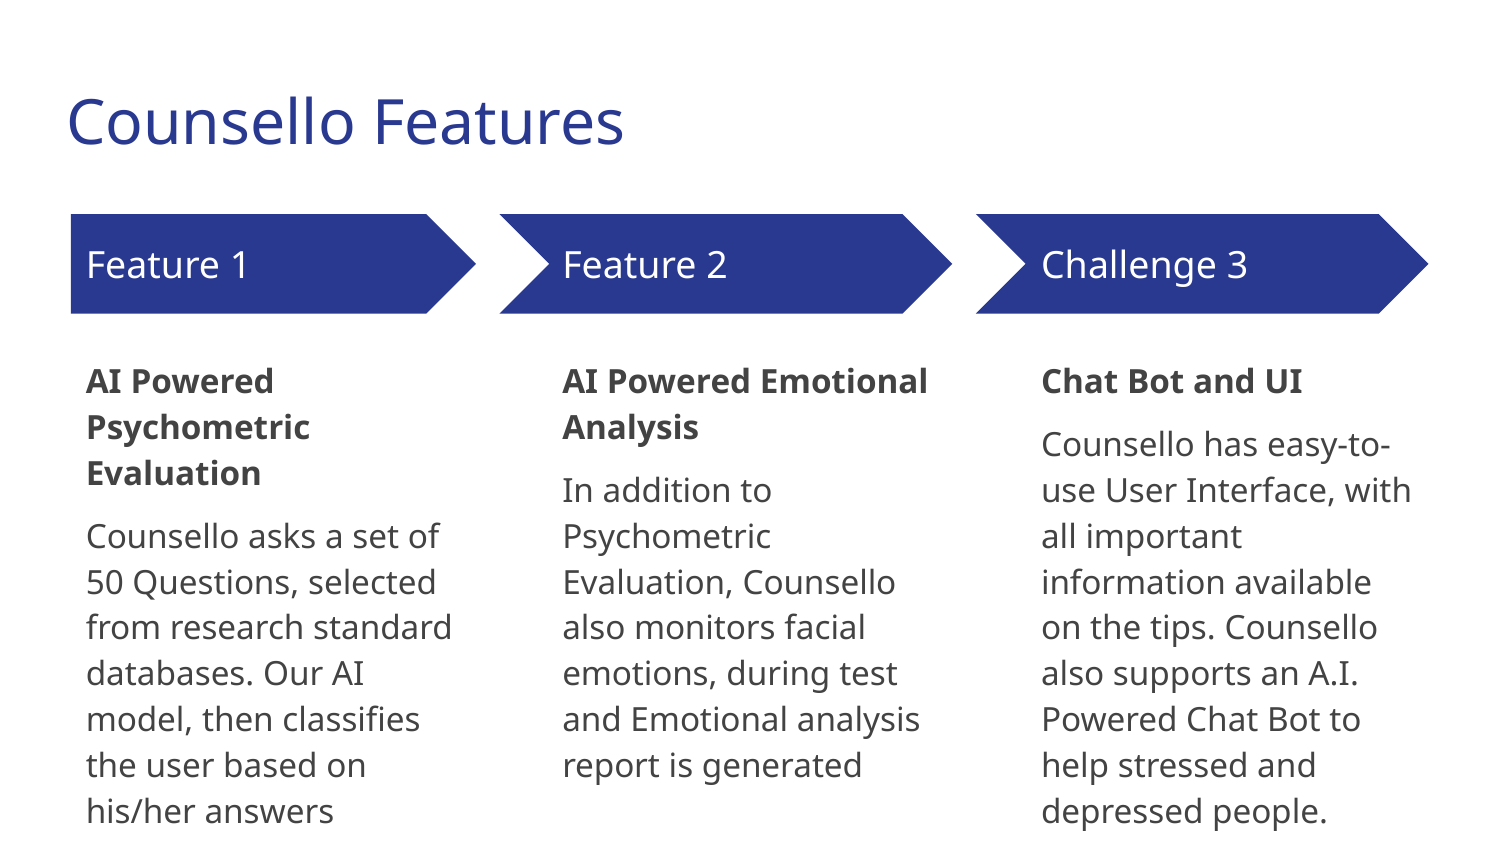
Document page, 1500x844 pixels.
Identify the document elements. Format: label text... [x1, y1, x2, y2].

list AI Powered Emotional Analysis In addition to Psychometric Evaluation, Counsello also monitors facial emotions, during test and Emotional analysis report is generated [547, 339, 953, 775]
list AI Powered Psychometric Evaluation Counsello asks a set of 50 Questions, selected from research standard databases. Our AI model, then classifies the user based on his/her answers [70, 339, 477, 775]
list Chat Bot and UI Counsello has easy-to-use User Interface, with all important information available on the tips. Counsello also supports an A.I. Powered Chat Bot to help stressed and depressed people. [1025, 339, 1432, 775]
text_box [70, 214, 476, 314]
list Feature 1 [70, 238, 442, 290]
text_box [499, 214, 953, 314]
list Challenge 3 [1025, 238, 1397, 290]
list Feature 2 [547, 238, 918, 290]
text_box [975, 214, 1429, 314]
title Counsello Features [51, 67, 1449, 167]
